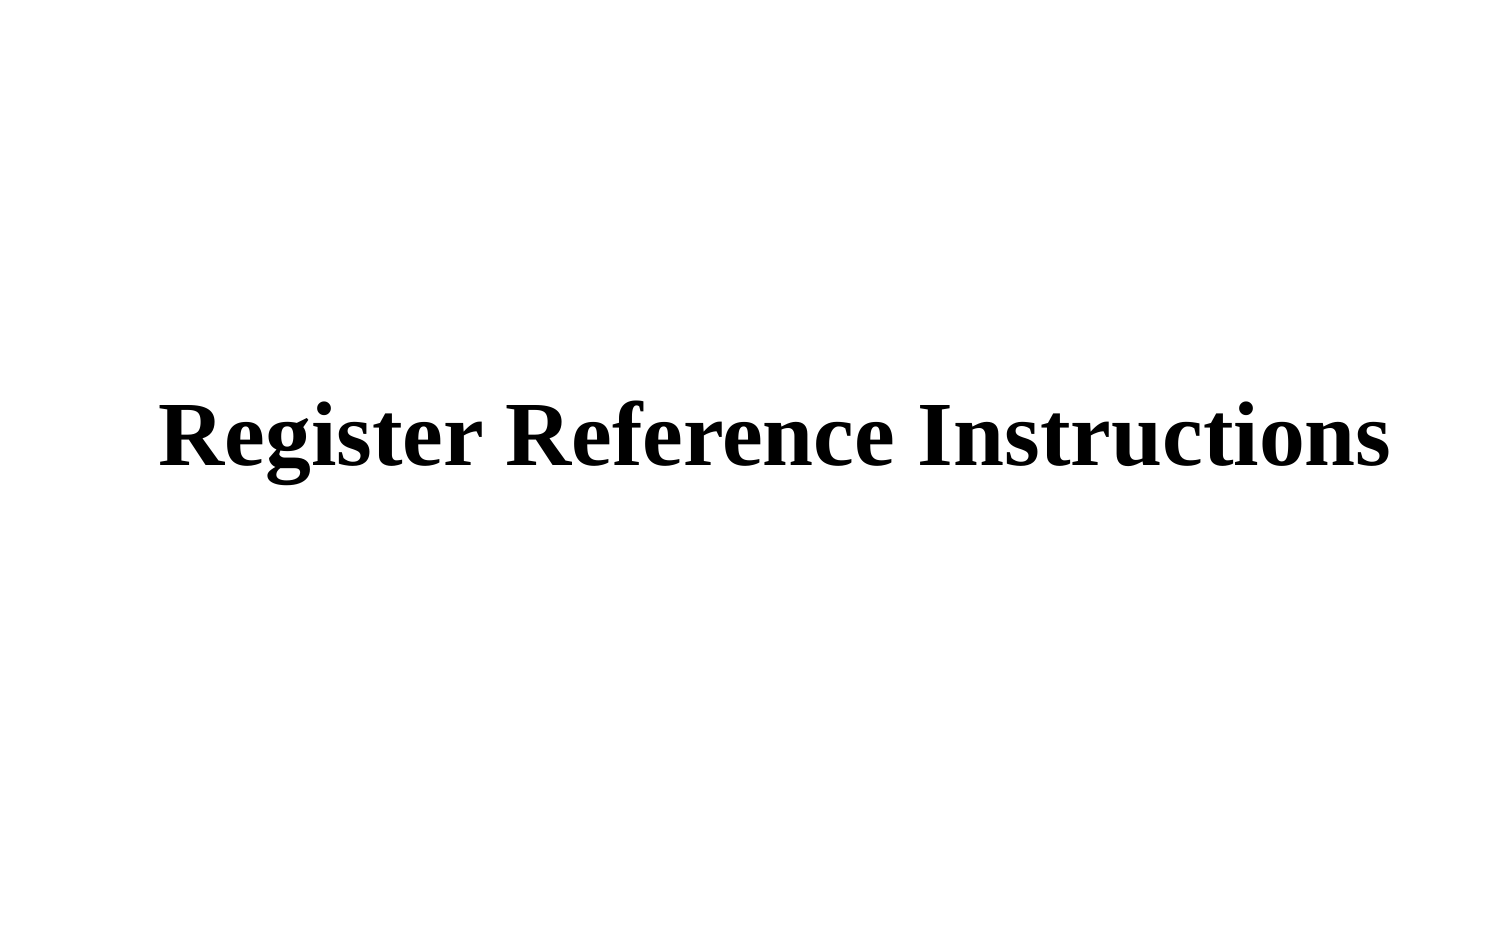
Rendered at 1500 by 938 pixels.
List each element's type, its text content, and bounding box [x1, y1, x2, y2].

title Register Reference Instructions [88, 350, 1464, 507]
